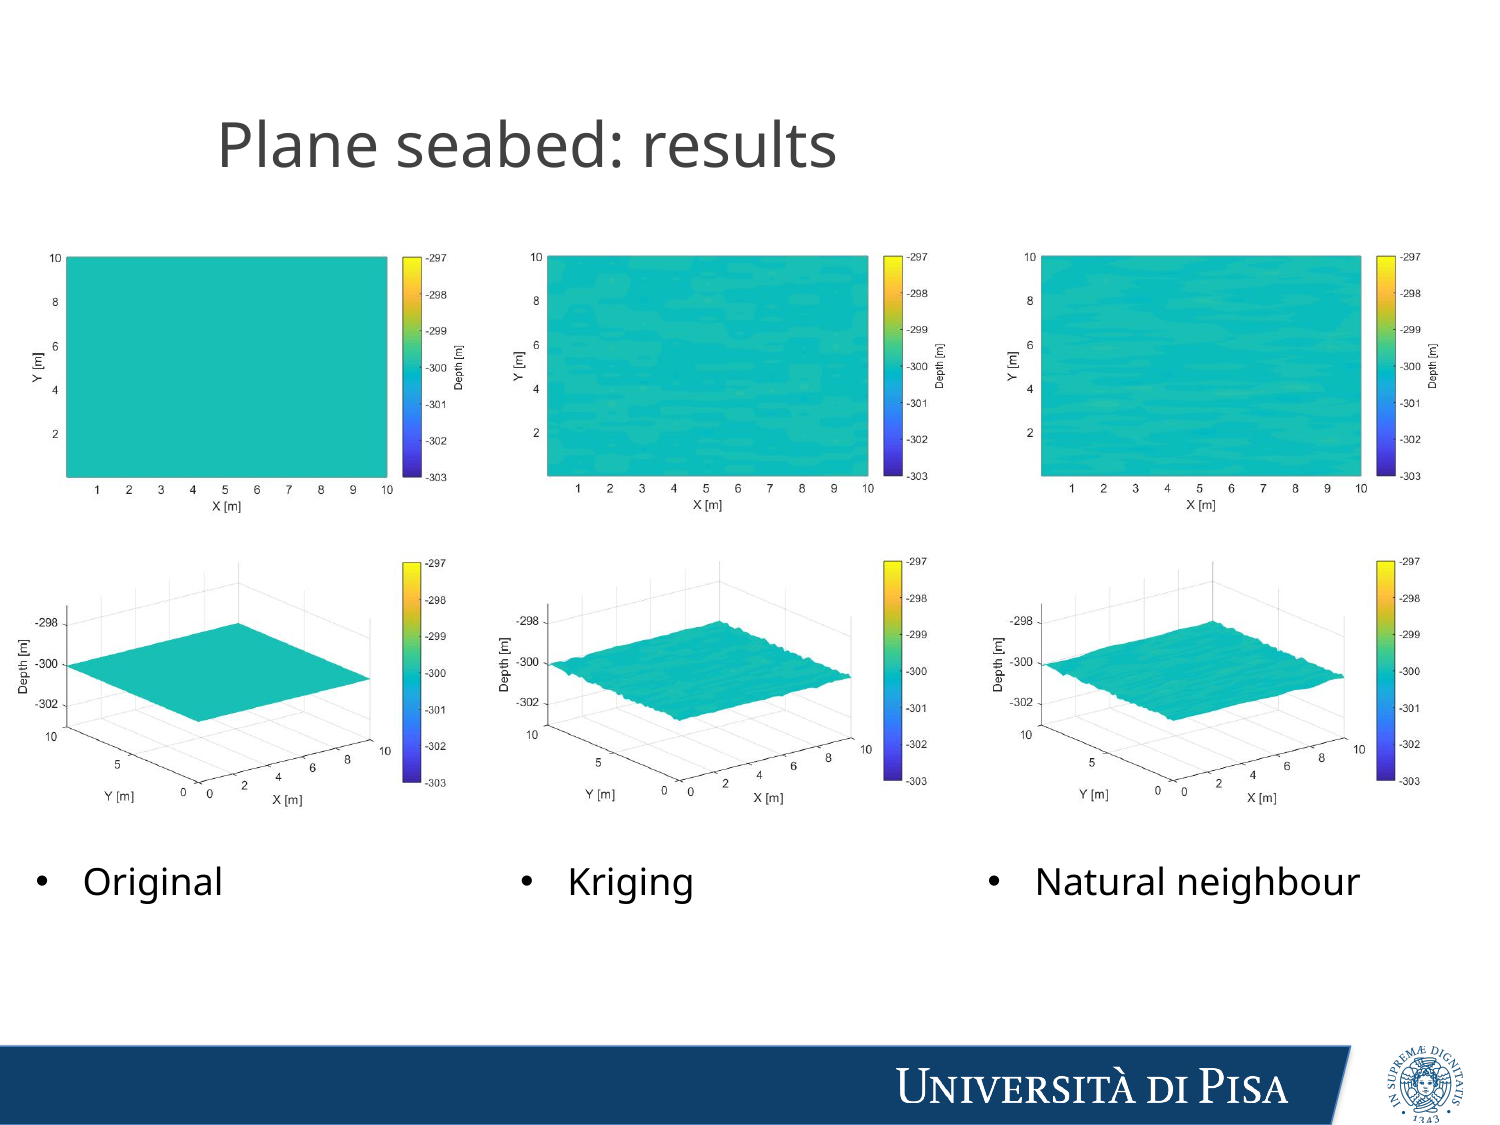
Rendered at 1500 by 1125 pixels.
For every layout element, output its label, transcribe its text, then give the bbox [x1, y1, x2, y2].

picture [977, 208, 1464, 852]
text_box Kriging [505, 858, 710, 911]
text_box Natural neighbour [972, 856, 1376, 911]
picture [3, 208, 971, 853]
text_box [0, 1045, 1352, 1125]
text_box Original [20, 860, 239, 911]
picture [1387, 1045, 1464, 1124]
picture [895, 1066, 1289, 1104]
text_box Plane seabed: results [201, 97, 1237, 188]
